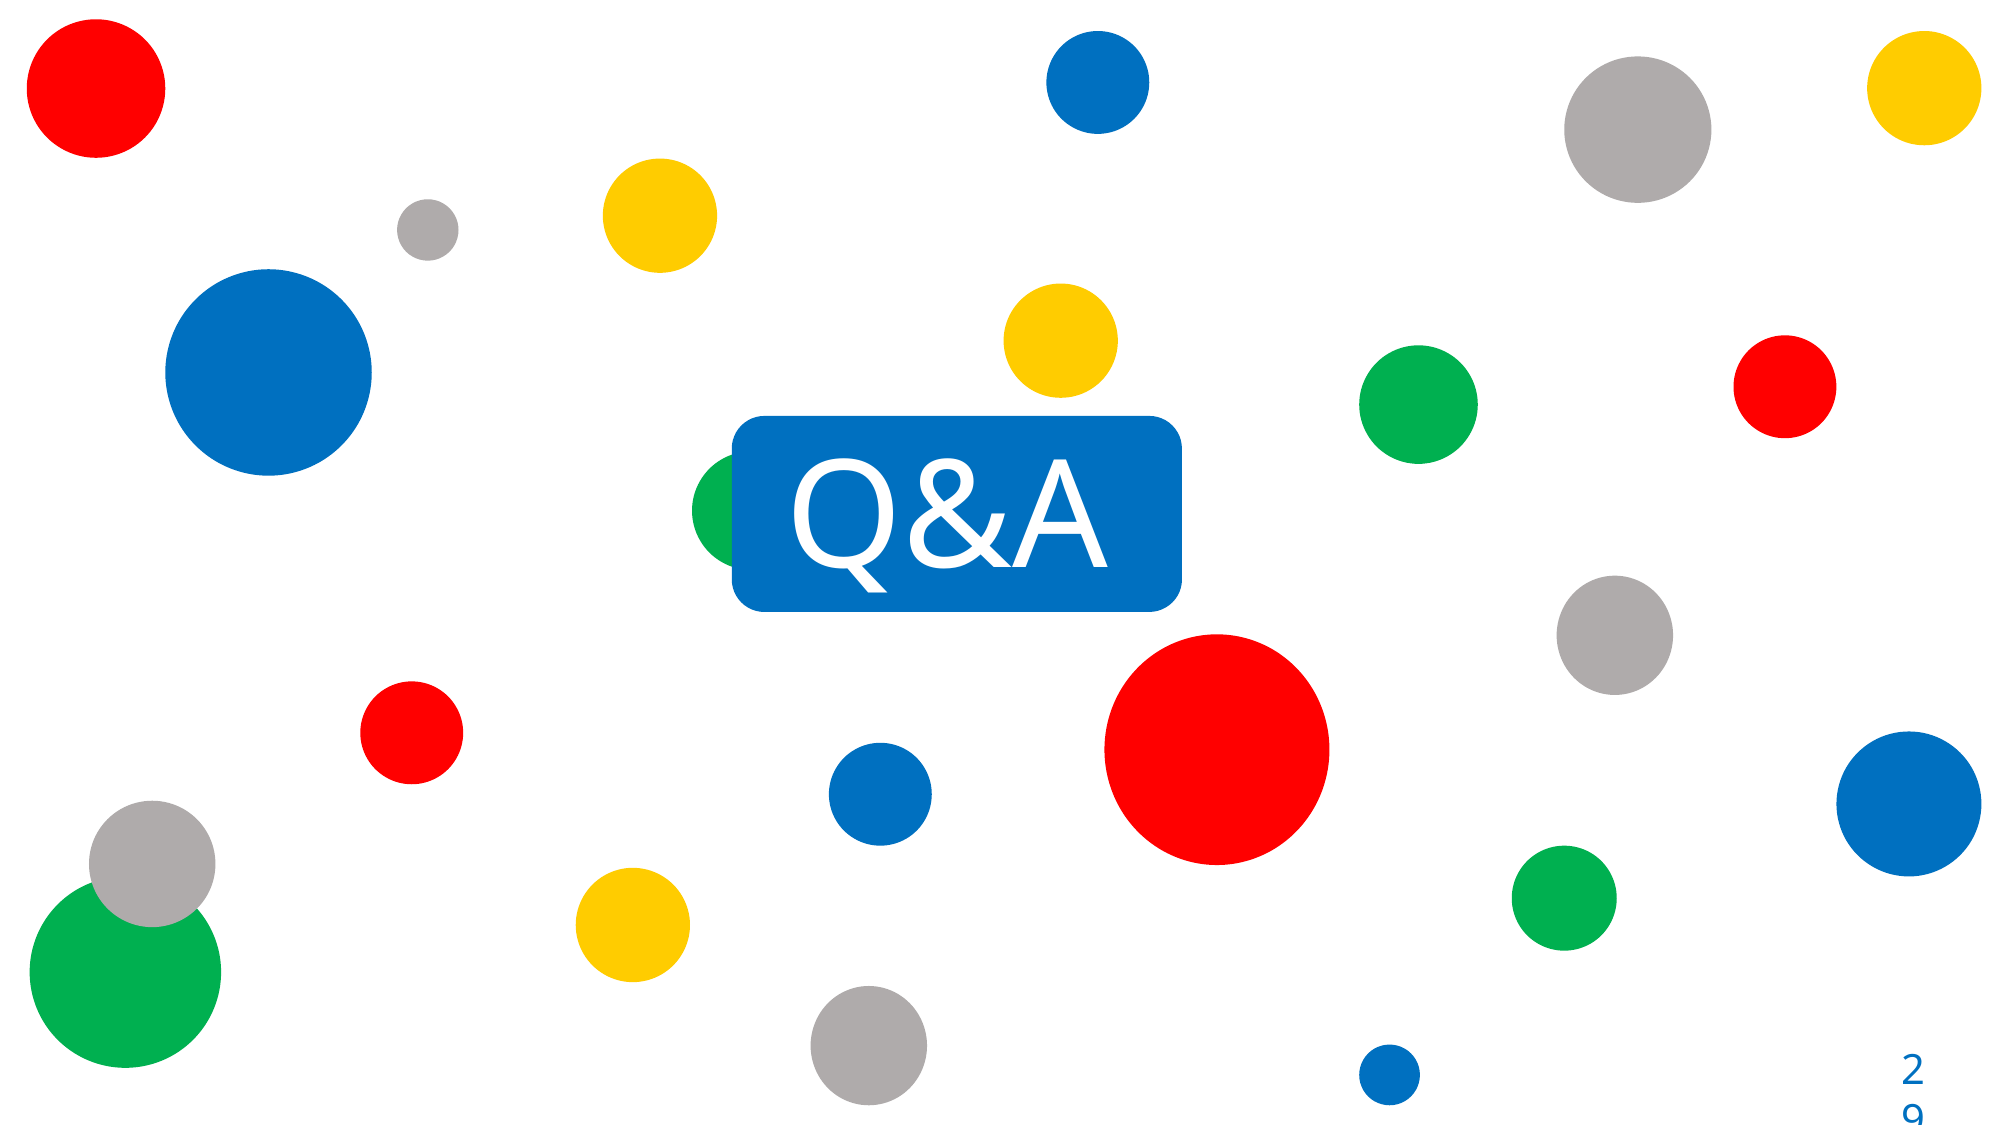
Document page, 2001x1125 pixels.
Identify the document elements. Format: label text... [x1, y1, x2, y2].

text_box [809, 984, 929, 1107]
text_box [1555, 574, 1675, 696]
text_box [1732, 334, 1838, 440]
text_box [730, 414, 1171, 614]
text_box Q&A [771, 410, 1204, 605]
text_box [690, 454, 730, 568]
text_box [1510, 844, 1618, 952]
text_box [87, 799, 217, 929]
text_box [574, 866, 692, 984]
text_box [164, 268, 373, 477]
text_box [1002, 282, 1119, 399]
text_box [1835, 730, 1983, 878]
text_box [359, 680, 465, 786]
text_box [601, 157, 719, 274]
text_box [1866, 29, 1983, 147]
text_box [1103, 633, 1331, 867]
text_box [1563, 55, 1713, 204]
text_box [25, 18, 167, 159]
text_box 29 [1886, 1035, 1957, 1125]
text_box [1358, 1043, 1421, 1107]
text_box [28, 882, 223, 1069]
text_box [1358, 344, 1479, 465]
text_box [396, 198, 460, 262]
text_box [1045, 29, 1151, 135]
text_box [827, 741, 933, 847]
